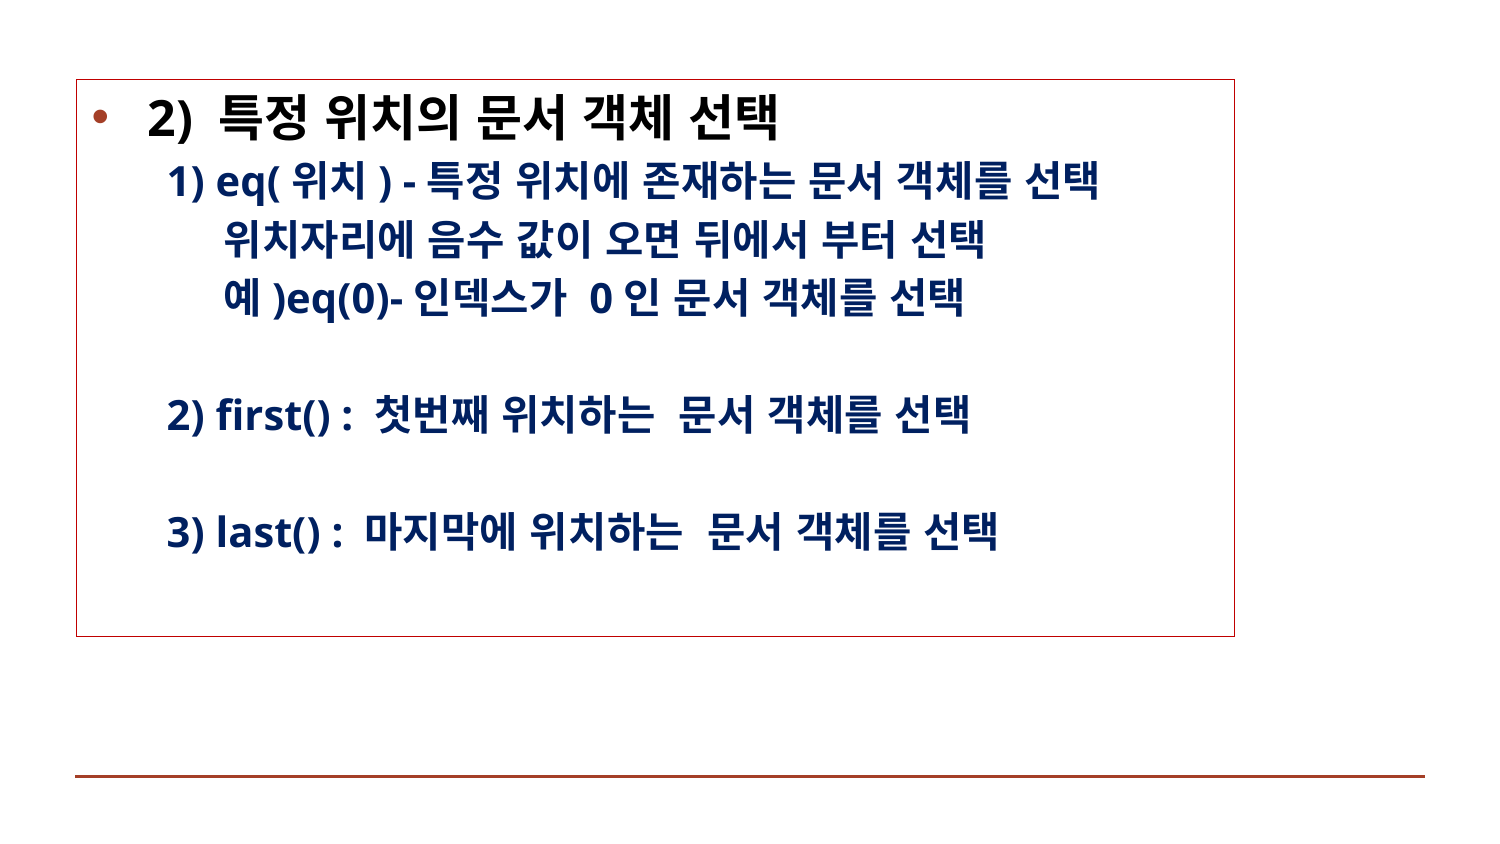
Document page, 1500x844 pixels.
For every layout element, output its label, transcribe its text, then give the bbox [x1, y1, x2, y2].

list 2) 특정 위치의 문서 객체 선택 1) eq(위치) -특정 위치에 존재하는 문서 객체를 선택 위치자리에 음수 값이 오면 뒤에서 부터 선택 예)eq(0)-인덱스가 0인 문서 객체를 선택 2) first() : 첫번째 위치하는 문서 객체를 선택 3) last() : 마지막에 위치하는 문서 객체를 선택 [76, 79, 1235, 637]
